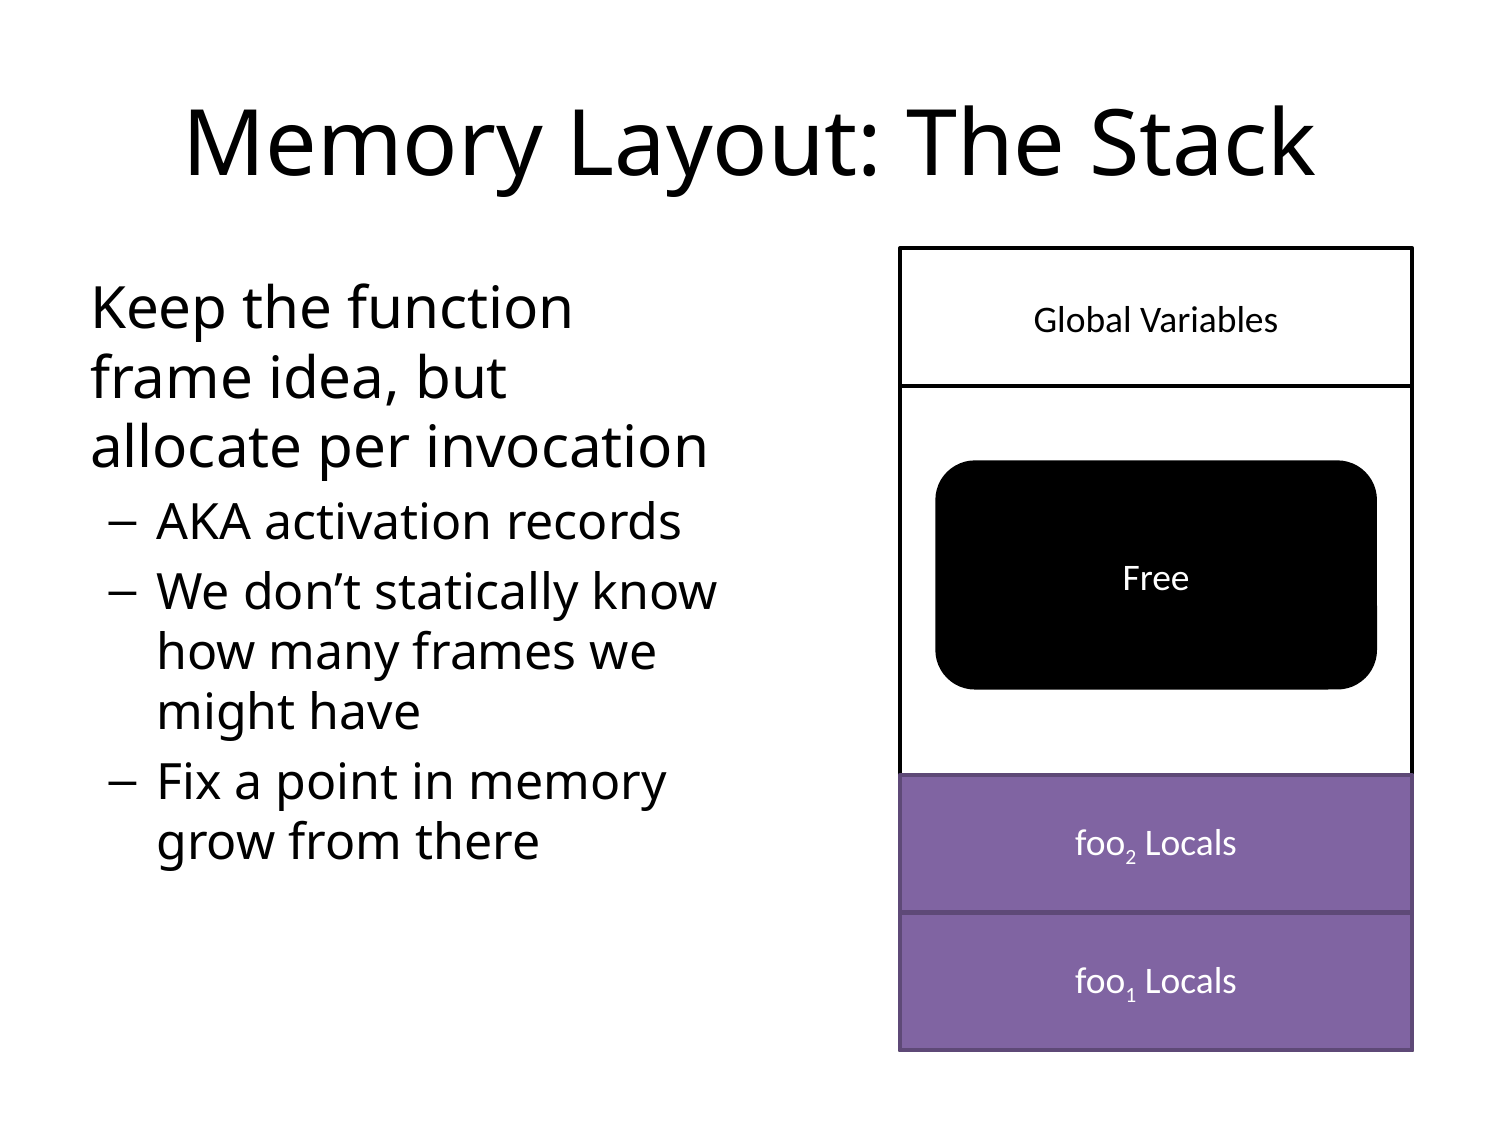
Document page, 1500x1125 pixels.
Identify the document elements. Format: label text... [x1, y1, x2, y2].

list Keep the function frame idea, but allocate per invocation AKA activation records We don’t statically know how many frames we might have Fix a point in memory grow from there [75, 262, 738, 1005]
text_box Free [935, 460, 1378, 690]
text_box foo2 Locals [898, 773, 1414, 910]
text_box foo1 Locals [898, 910, 1414, 1052]
title Memory Layout: The Stack [75, 45, 1425, 233]
text_box [898, 388, 1414, 773]
text_box Global Variables [898, 246, 1414, 388]
